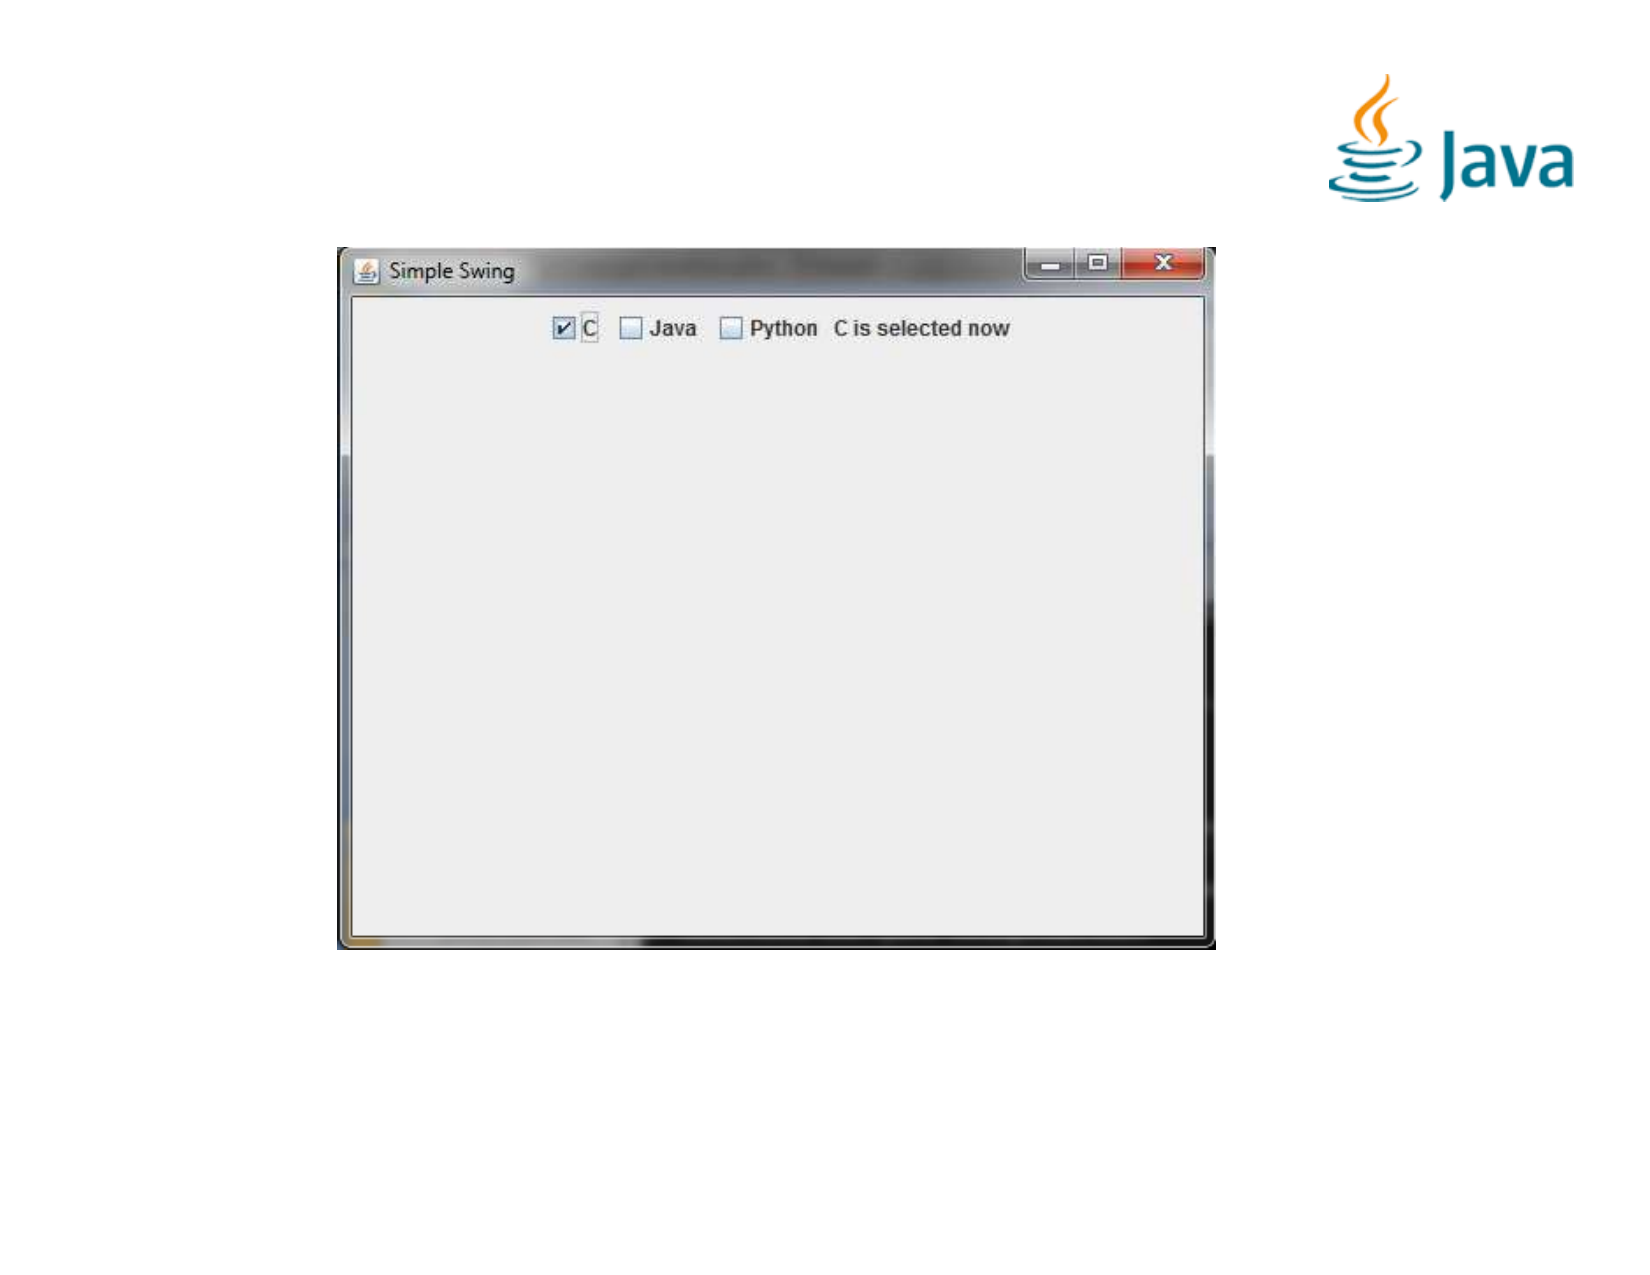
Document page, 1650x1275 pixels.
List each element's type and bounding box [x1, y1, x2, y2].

picture [337, 247, 1216, 951]
picture [1329, 74, 1574, 202]
